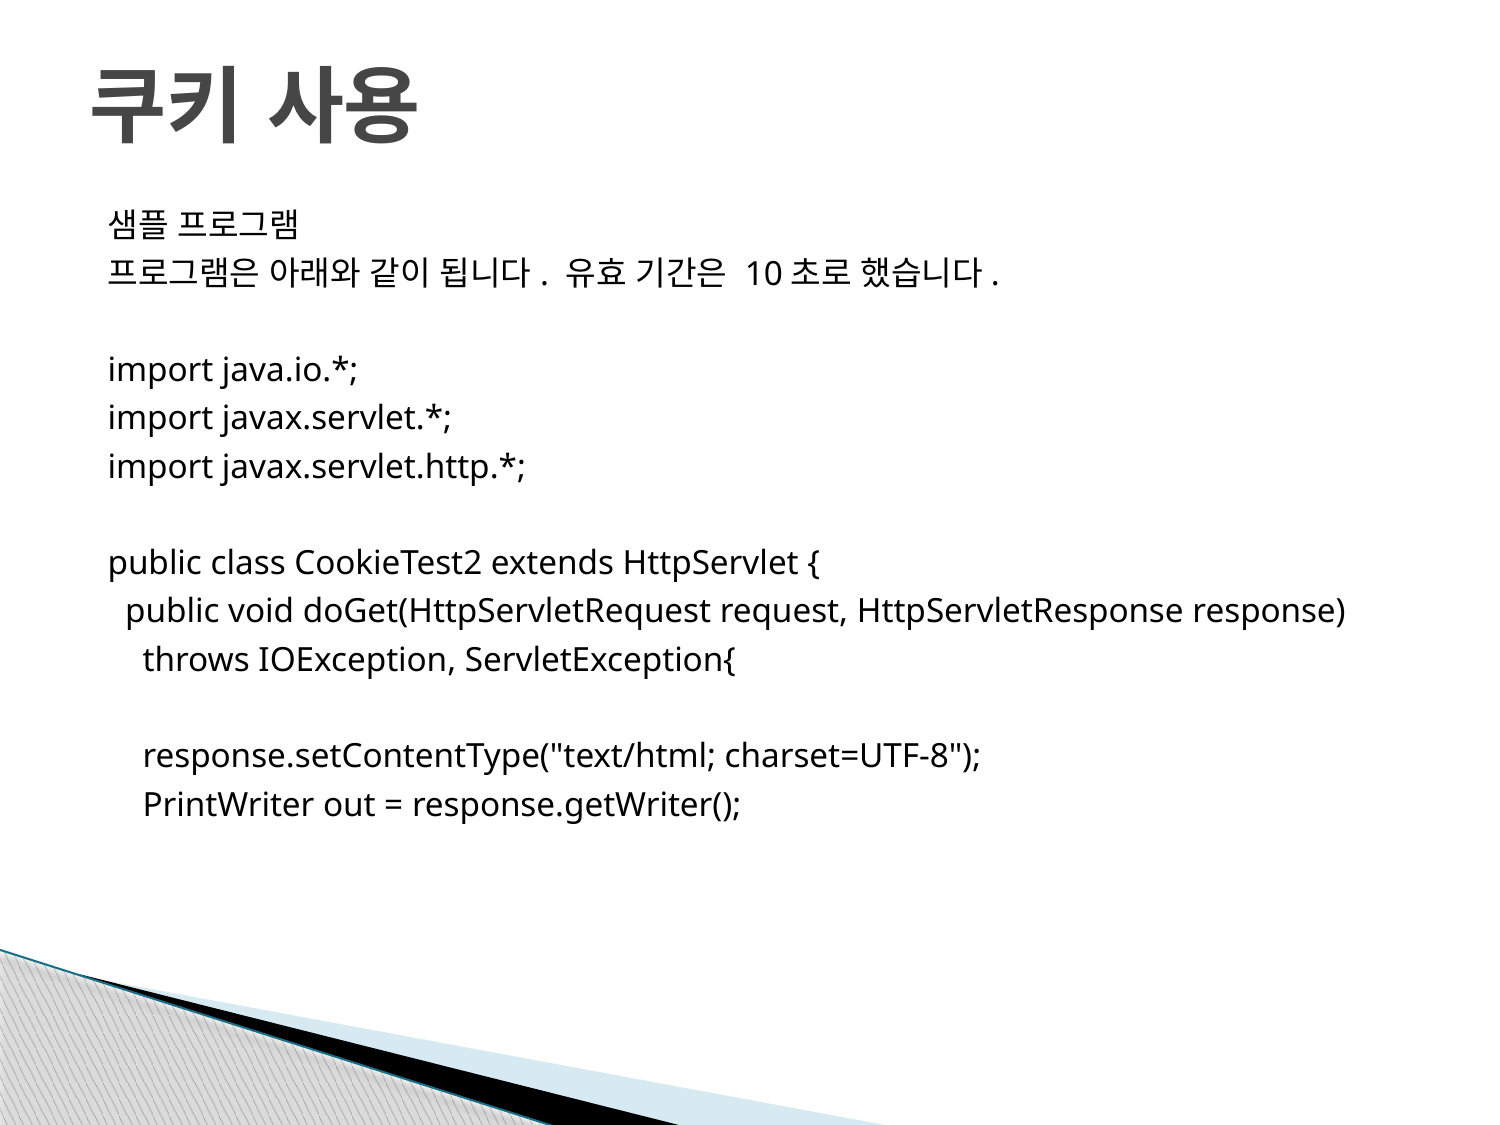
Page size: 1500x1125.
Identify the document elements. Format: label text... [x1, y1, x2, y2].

title 쿠키 사용 [75, 45, 1425, 161]
list 샘플 프로그램 프로그램은 아래와 같이 됩니다. 유효 기간은 10초로 했습니다. import java.io.*; import javax.servlet.*; import javax.servlet.http.*; public class CookieTest2 extends HttpServlet { public void doGet(HttpServletRequest request, HttpServletResponse response) throws IOException, ServletException{ response.setContentType("text/html; charset=UTF-8"); PrintWriter out = response.getWriter(); [75, 196, 1425, 1071]
